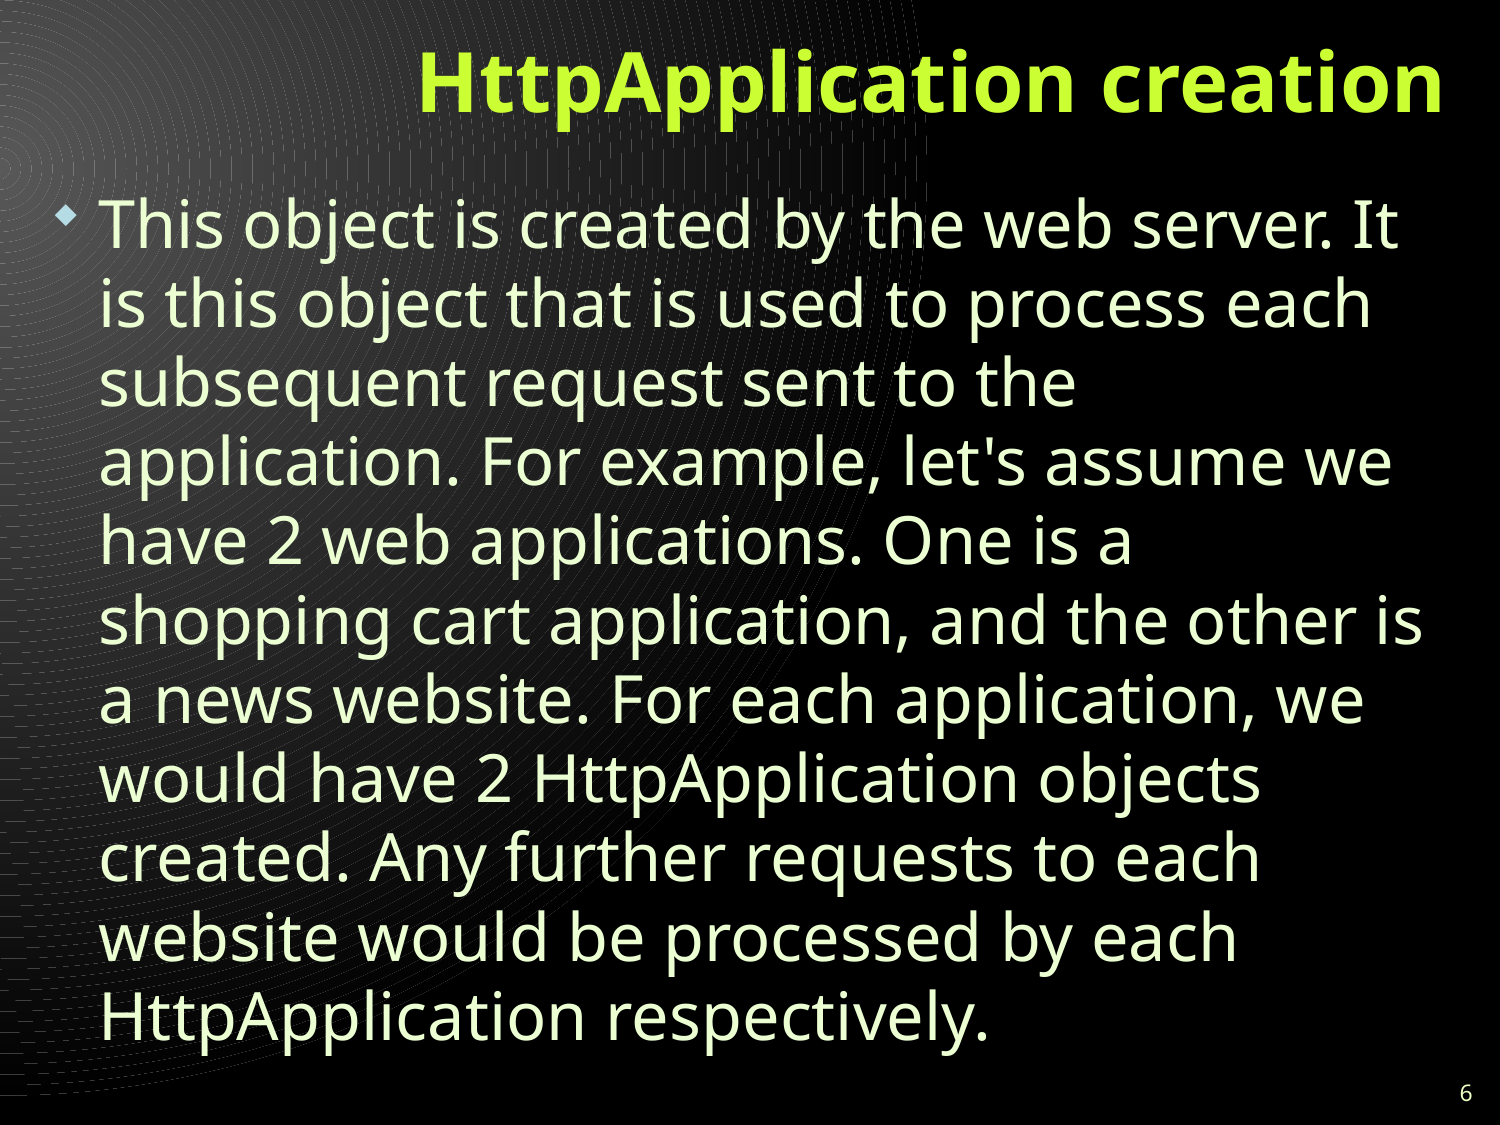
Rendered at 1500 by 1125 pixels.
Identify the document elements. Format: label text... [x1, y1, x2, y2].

list This object is created by the web server. It is this object that is used to process each subsequent request sent to the application. For example, let's assume we have 2 web applications. One is a shopping cart application, and the other is a news website. For each application, we would have 2 HttpApplication objects created. Any further requests to each website would be processed by each HttpApplication respectively. [37, 174, 1463, 1100]
slide_number 6 [1412, 1074, 1488, 1113]
title HttpApplication creation [300, 12, 1463, 163]
